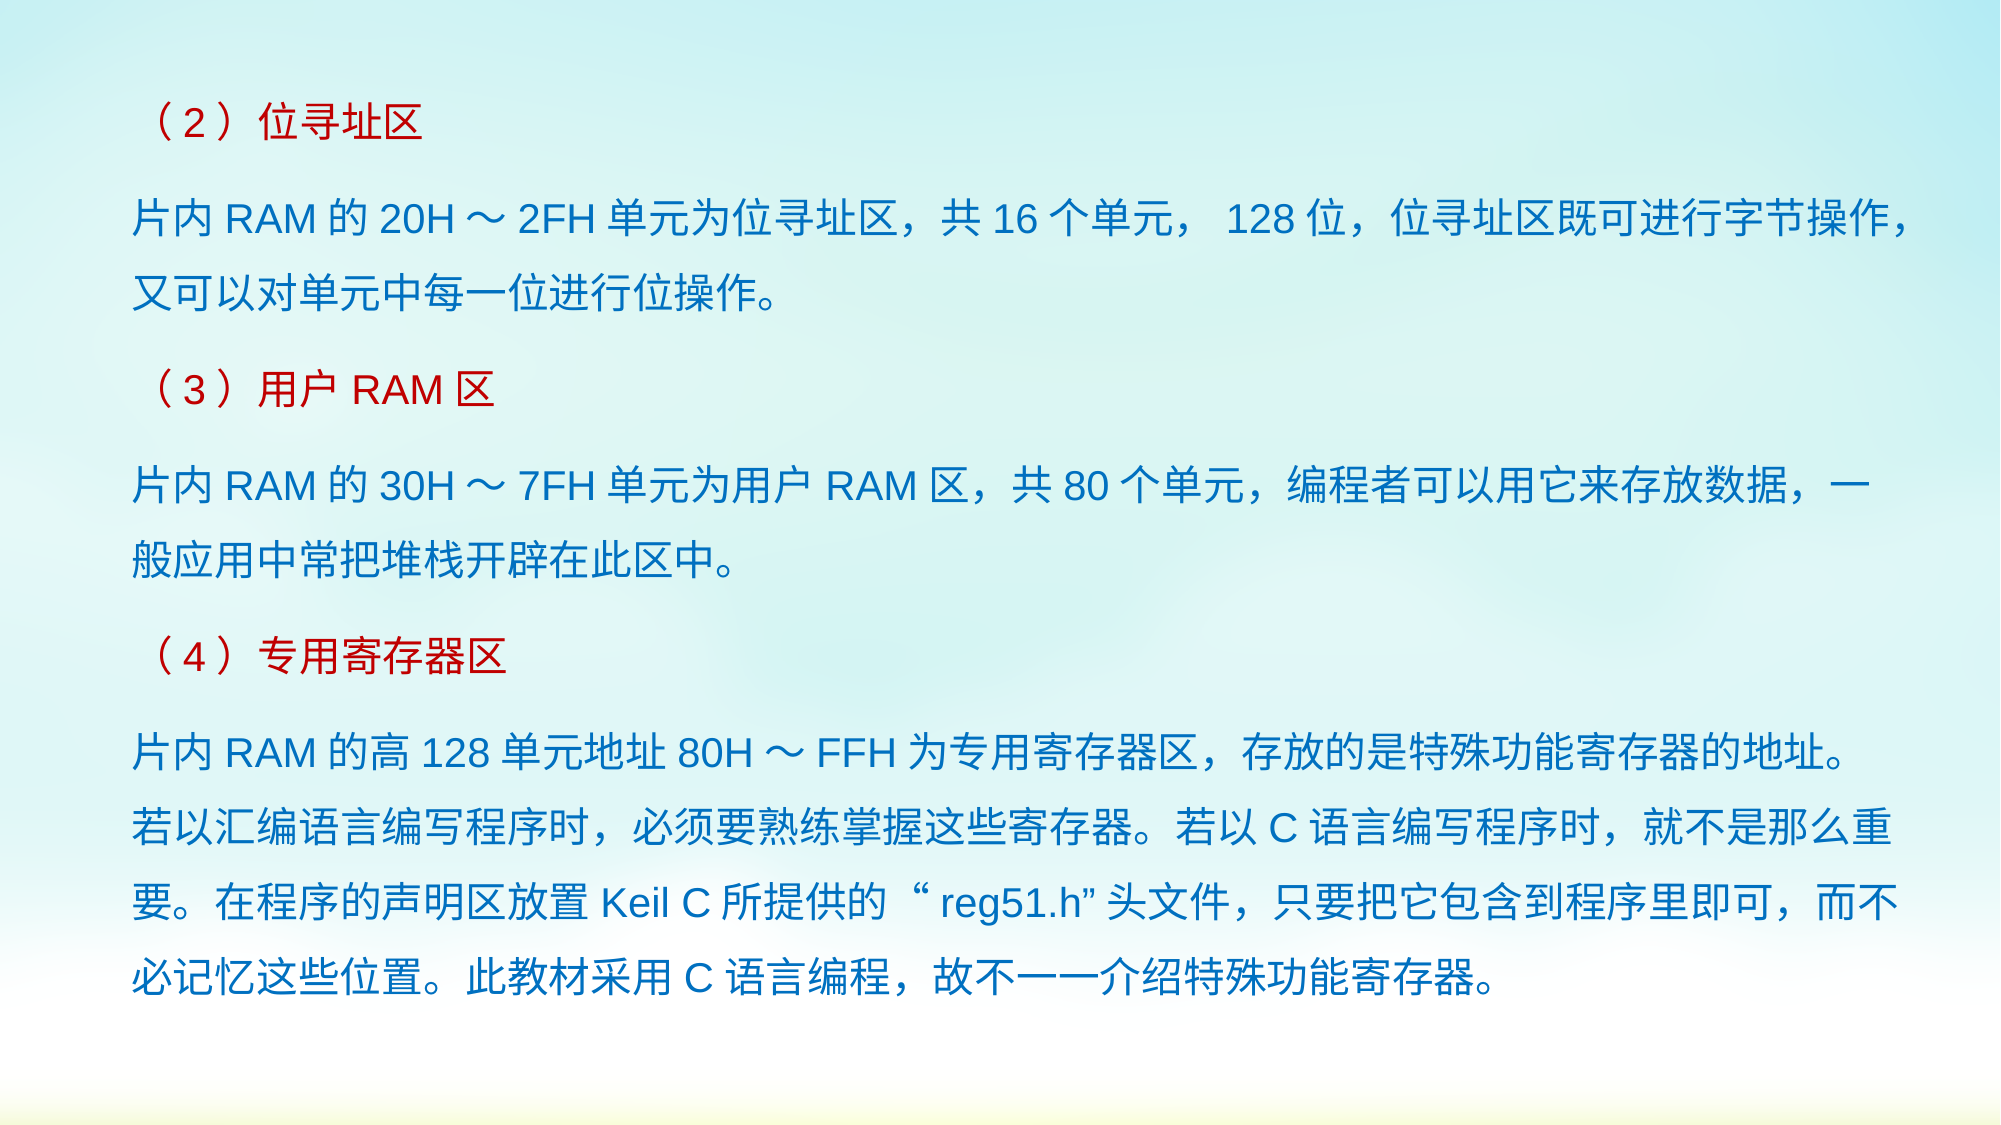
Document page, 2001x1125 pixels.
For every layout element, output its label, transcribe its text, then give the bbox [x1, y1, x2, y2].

list （2）位寻址区 片内RAM的20H～2FH单元为位寻址区，共16个单元，128位，位寻址区既可进行字节操作，又可以对单元中每一位进行位操作。 （3）用户RAM区 片内RAM的30H～7FH单元为用户RAM区，共80个单元，编程者可以用它来存放数据，一般应用中常把堆栈开辟在此区中。 （4）专用寄存器区 片内RAM的高128单元地址80H～FFH为专用寄存器区，存放的是特殊功能寄存器的地址。若以汇编语言编写程序时，必须要熟练掌握这些寄存器。若以C语言编写程序时，就不是那么重要。在程序的声明区放置Keil C所提供的“reg51.h”头文件，只要把它包含到程序里即可，而不必记忆这些位置。此教材采用C语言编程，故不一一介绍特殊功能寄存器。 [116, 63, 1922, 1063]
picture [0, 0, 2001, 1125]
